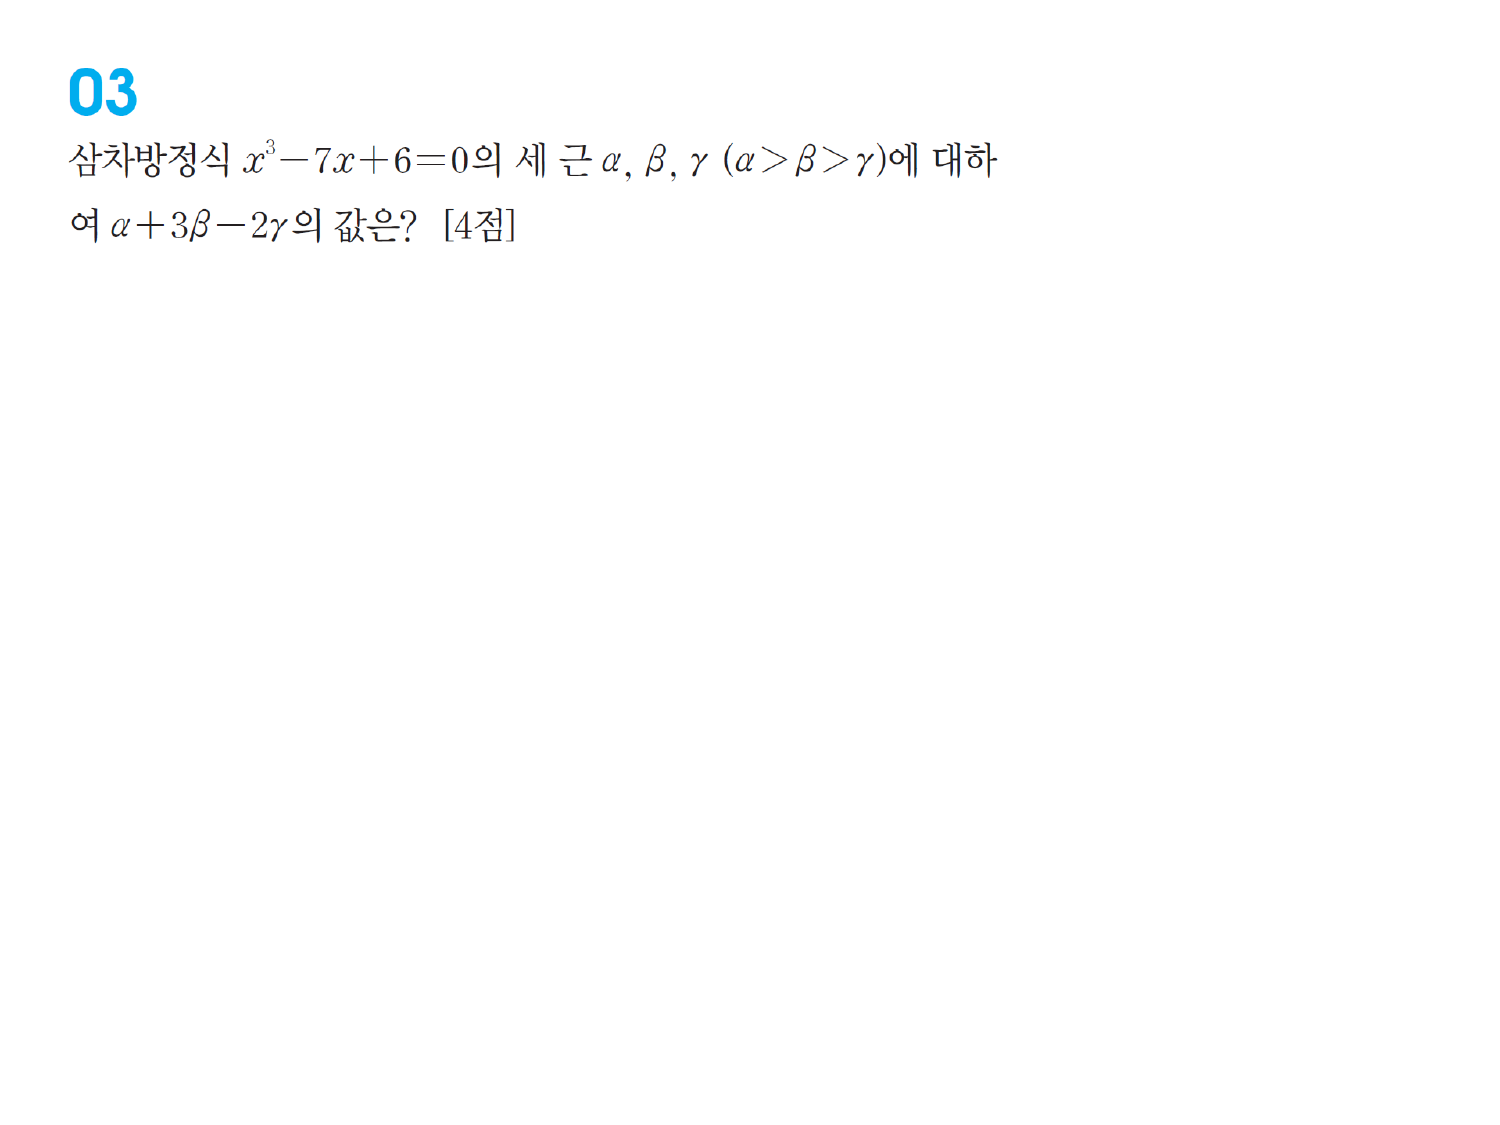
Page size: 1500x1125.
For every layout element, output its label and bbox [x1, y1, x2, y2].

picture [58, 58, 1004, 253]
